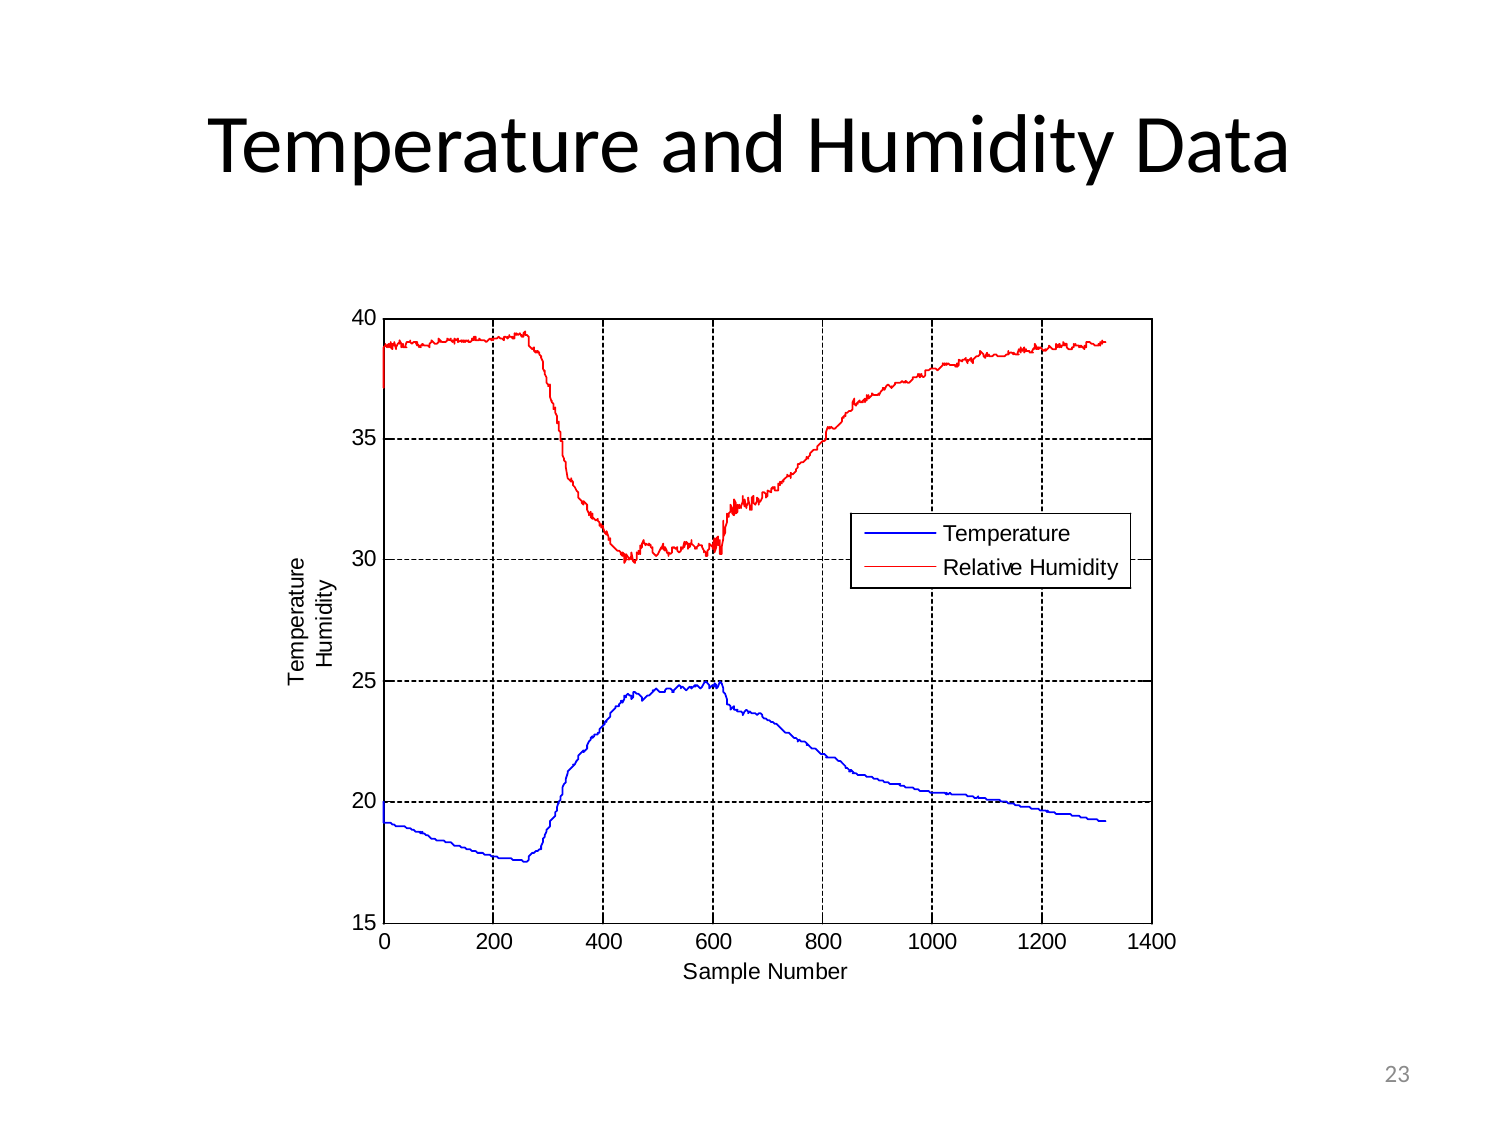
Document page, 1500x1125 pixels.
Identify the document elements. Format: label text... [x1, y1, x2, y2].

title Temperature and Humidity Data [75, 45, 1425, 233]
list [254, 262, 1246, 1006]
slide_number 23 [1074, 1042, 1425, 1103]
